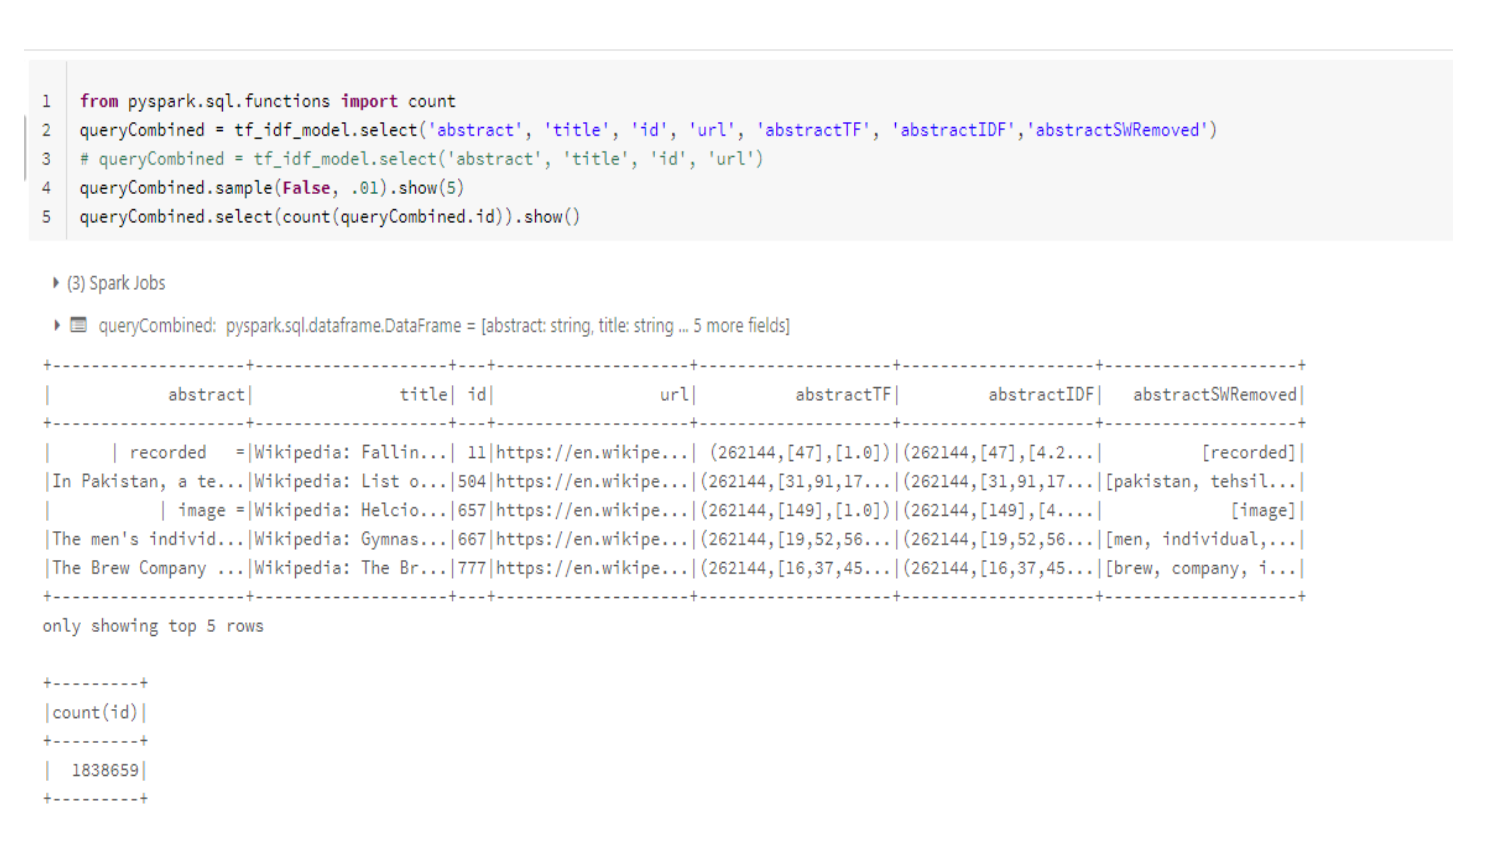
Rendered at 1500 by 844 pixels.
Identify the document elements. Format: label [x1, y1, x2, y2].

picture [24, 48, 1454, 819]
